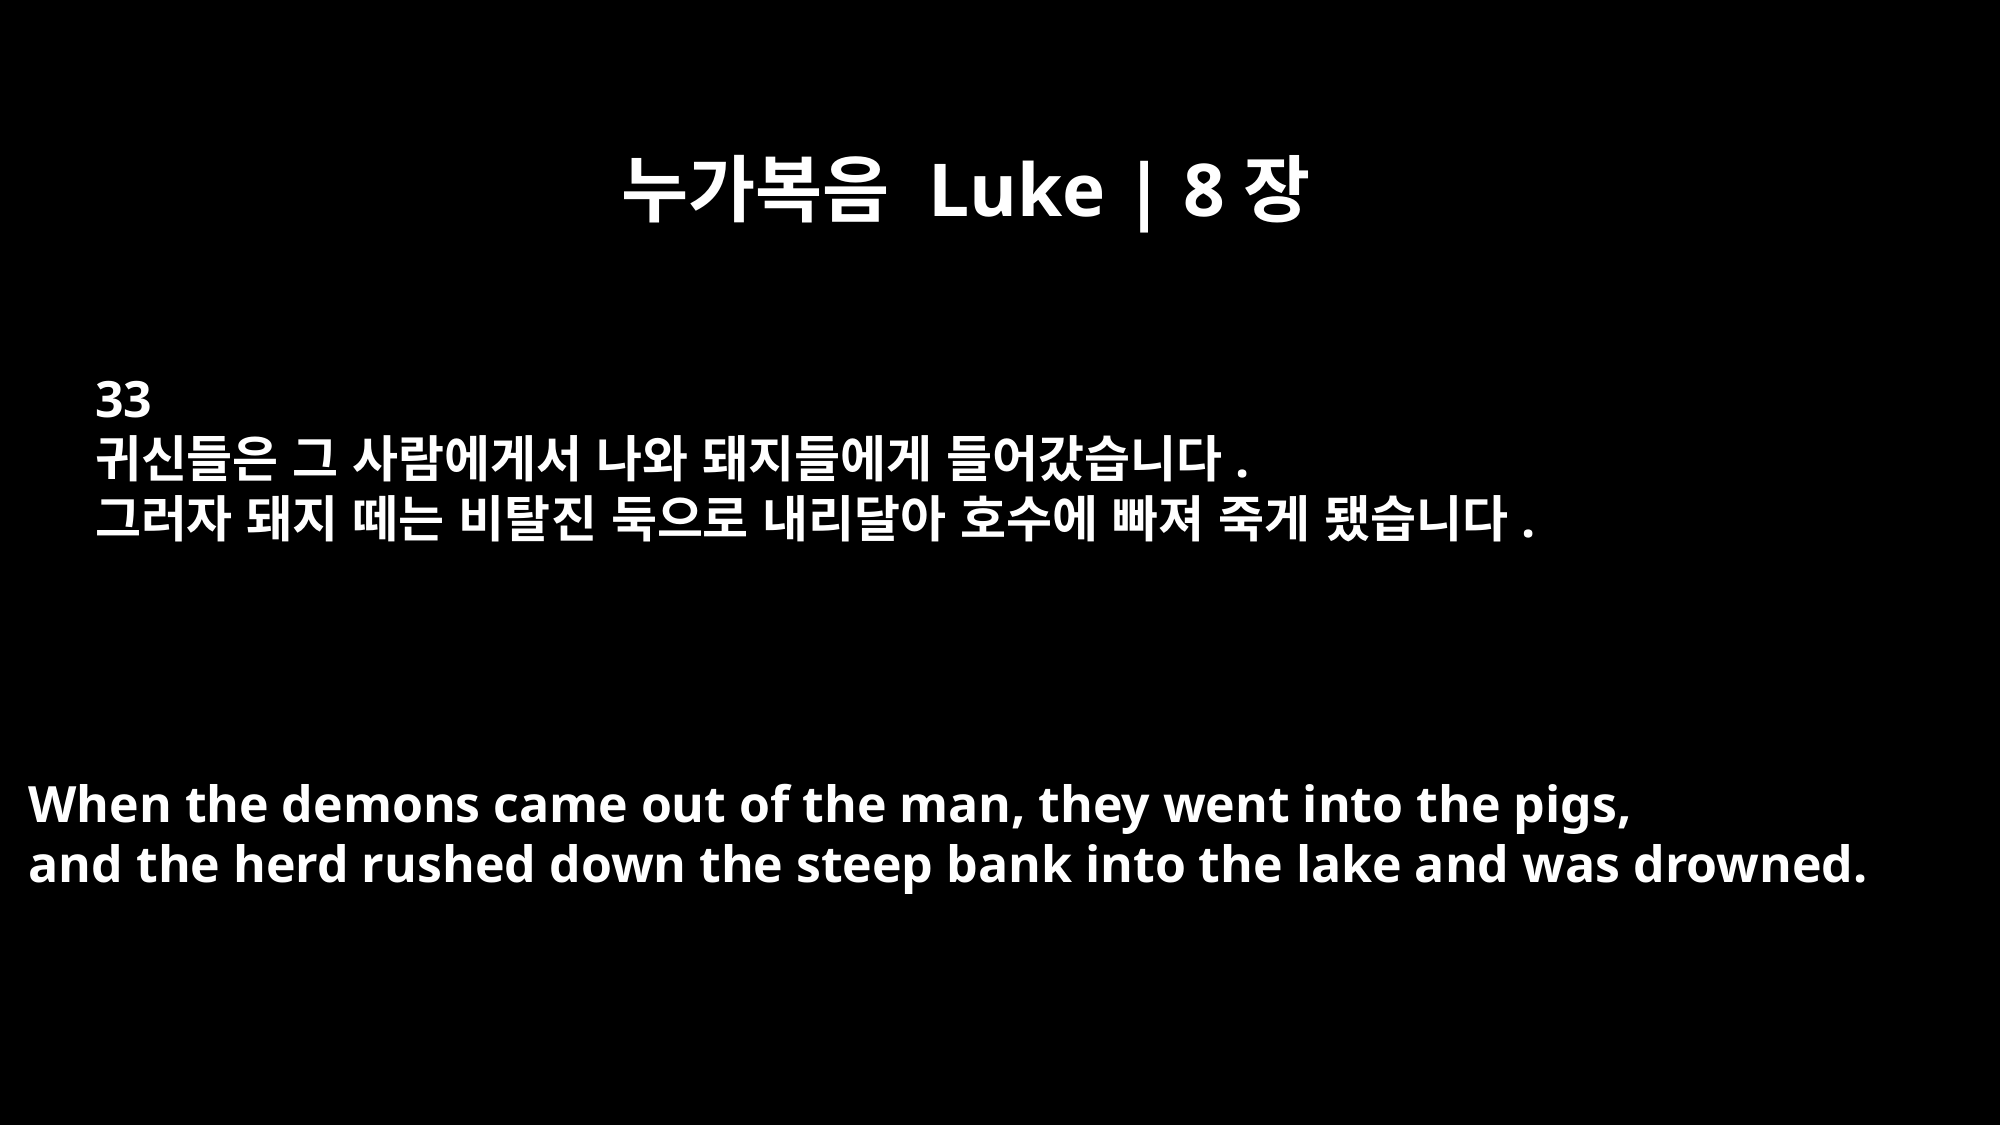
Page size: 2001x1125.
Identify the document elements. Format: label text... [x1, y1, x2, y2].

text_box 33 귀신들은 그 사람에게서 나와 돼지들에게 들어갔습니다. 그러자 돼지 떼는 비탈진 둑으로 내리달아 호수에 빠져 죽게 됐습니다. [80, 359, 1551, 555]
text_box When the demons came out of the man, they went into the pigs, and the herd rushed down the steep bank into the lake and was drowned. [14, 764, 1884, 900]
text_box 누가복음 Luke | 8장 [606, 136, 1326, 239]
